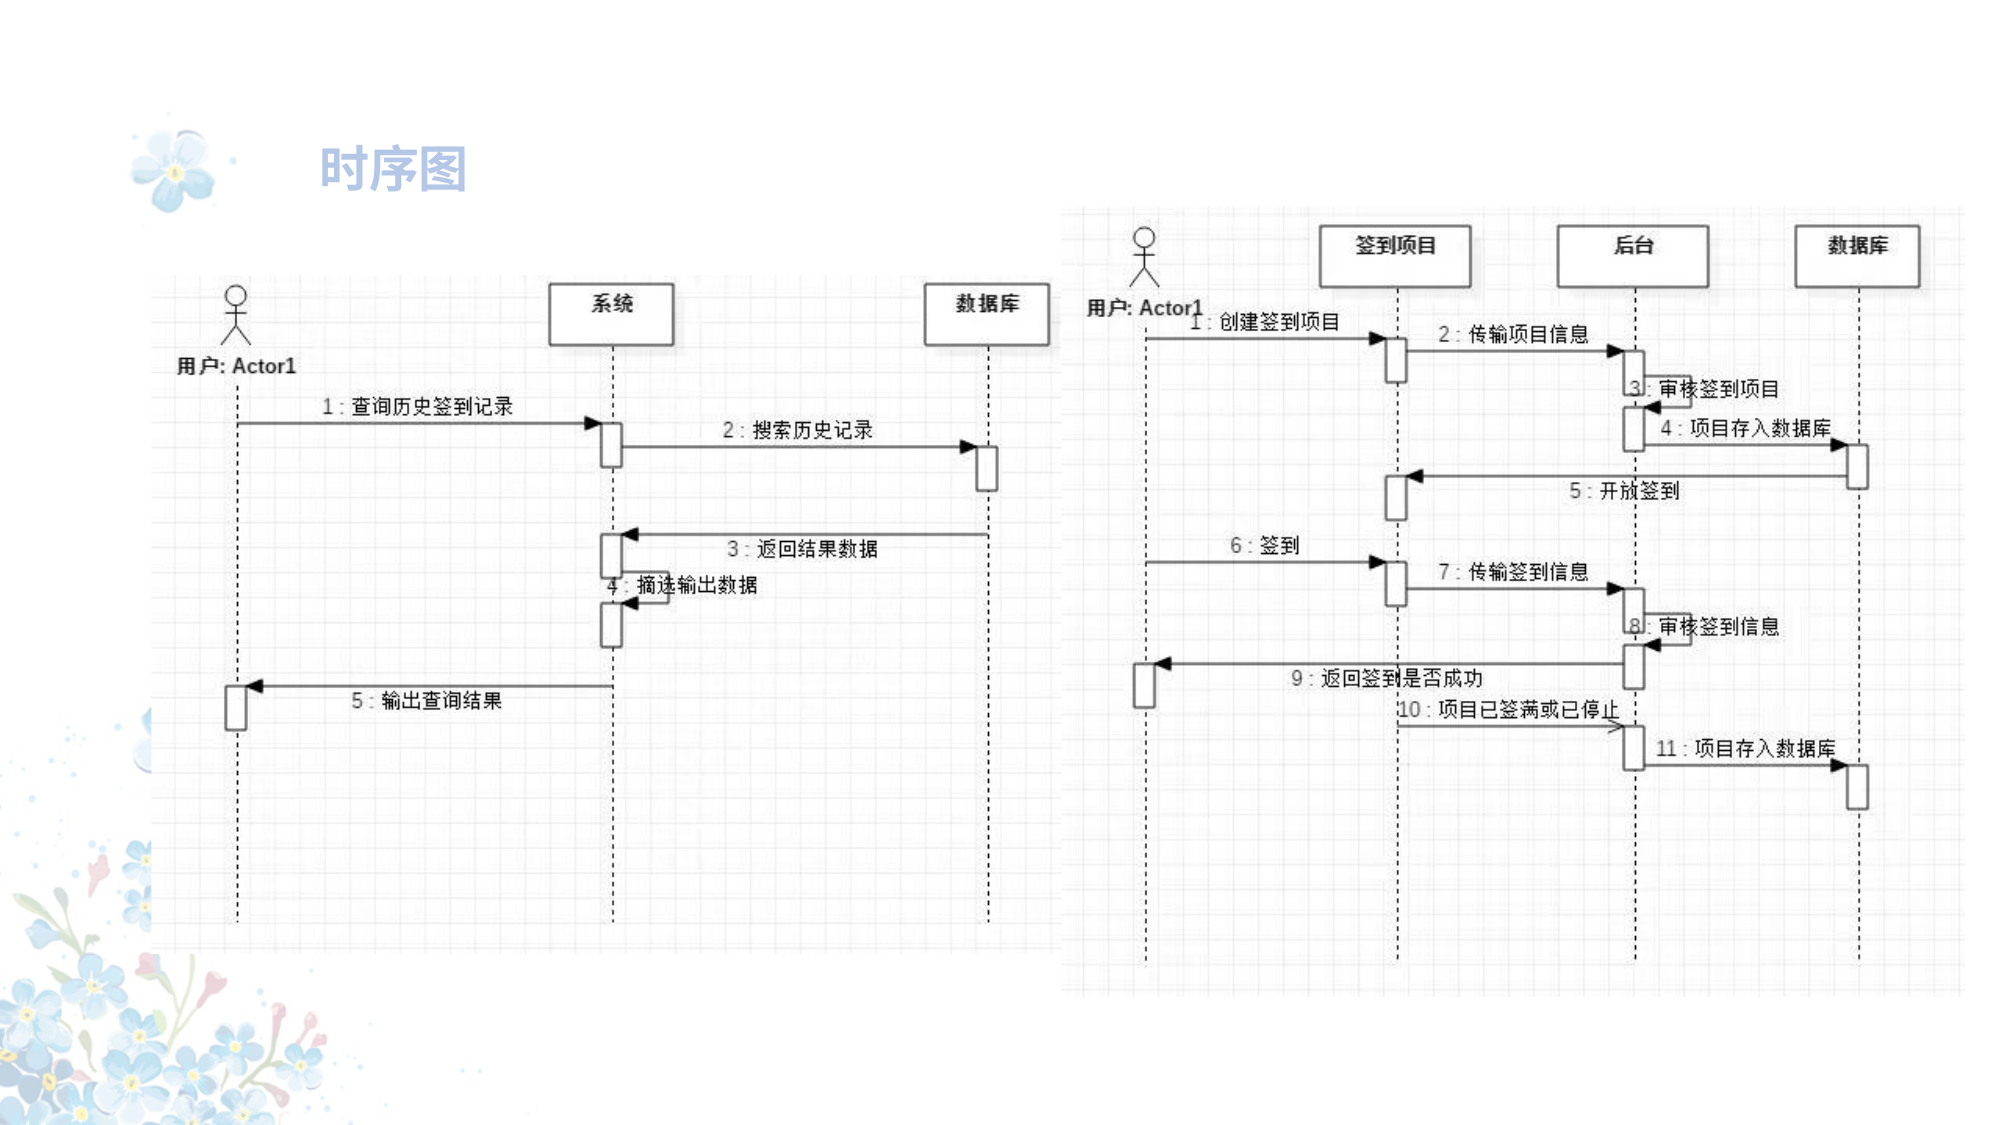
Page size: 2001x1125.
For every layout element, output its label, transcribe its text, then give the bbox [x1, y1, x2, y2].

picture [106, 111, 238, 226]
text_box 时序图 [280, 130, 507, 206]
picture [0, 206, 1965, 1125]
